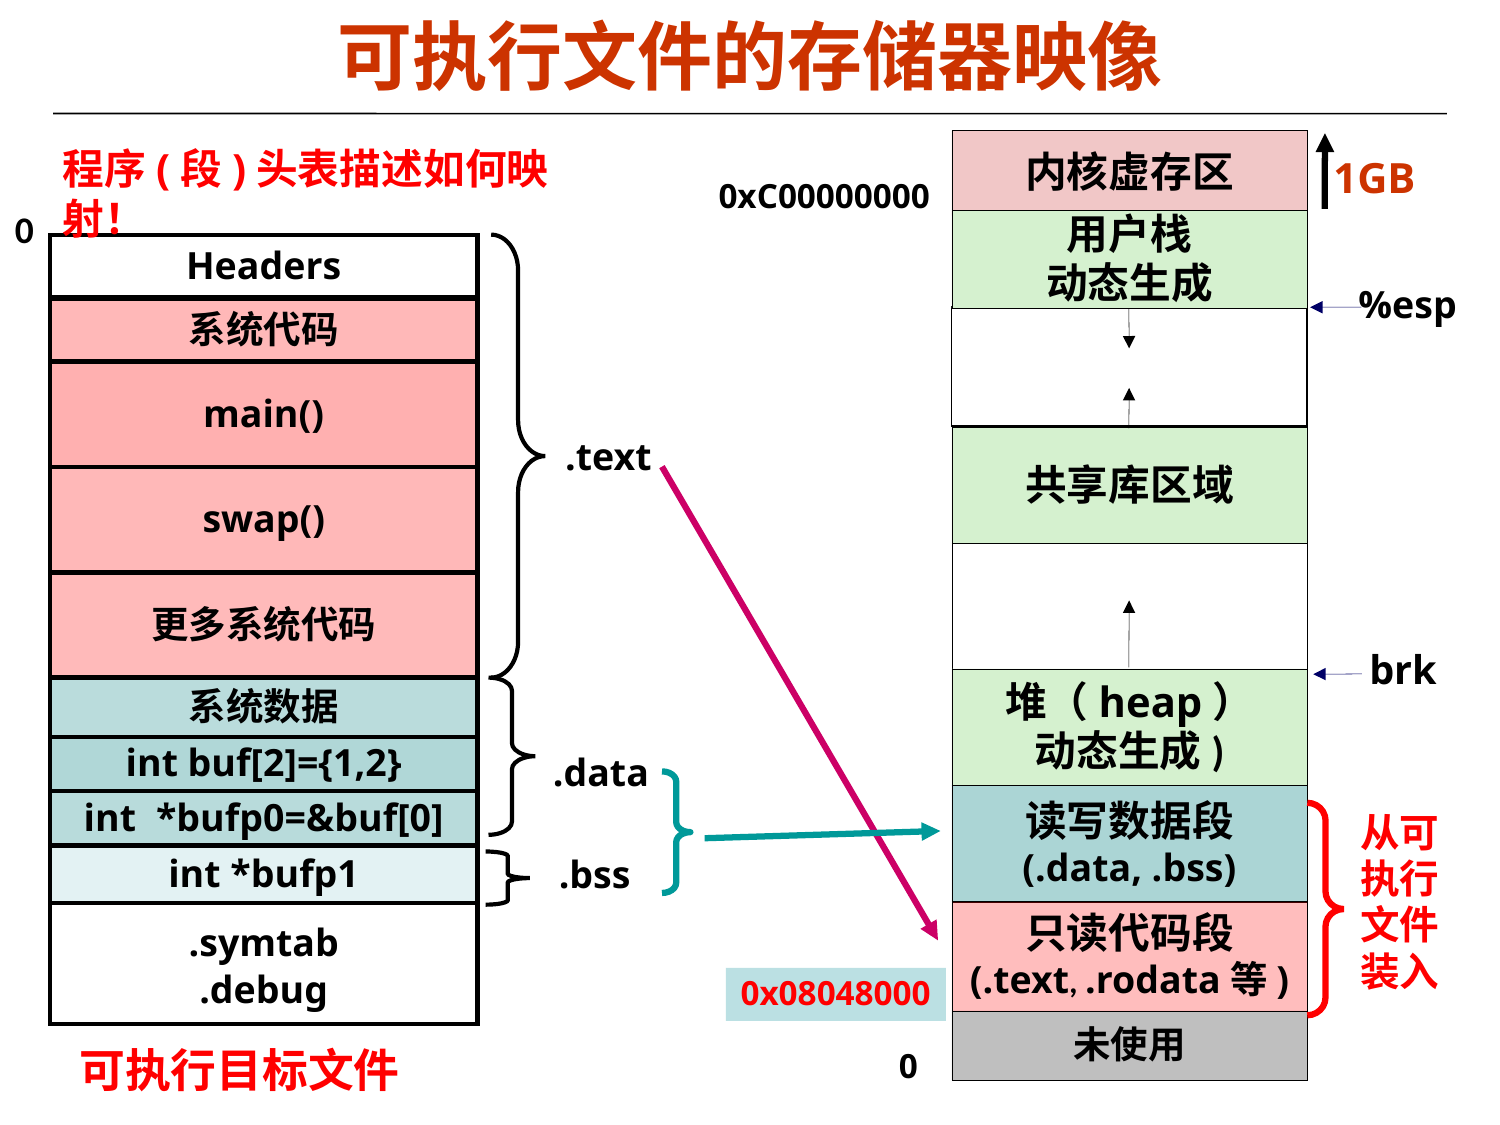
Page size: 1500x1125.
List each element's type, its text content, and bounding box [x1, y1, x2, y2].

text_box [662, 771, 691, 893]
text_box [1122, 308, 1136, 349]
text_box 读写数据段 (.data, .bss) [951, 785, 1308, 901]
text_box %esp [1358, 277, 1458, 335]
text_box 内核虚存区 [951, 130, 1308, 210]
text_box int *bufp1 [50, 846, 478, 904]
text_box 共享库区域 [951, 427, 1308, 543]
text_box 用户栈 动态生成 [951, 210, 1308, 309]
text_box [485, 851, 530, 905]
text_box [1122, 600, 1136, 668]
text_box 堆（heap） 动态生成) [951, 668, 1308, 785]
text_box [1122, 387, 1136, 429]
text_box 0xC00000000 [703, 171, 946, 225]
text_box [951, 309, 1308, 426]
text_box int *bufp0=&buf[0] [50, 791, 478, 846]
text_box Headers [50, 251, 478, 298]
text_box 系统代码 [50, 298, 478, 362]
text_box swap() [50, 467, 478, 572]
text_box 程序(段)头表描述如何映射！ [47, 135, 630, 251]
text_box [491, 251, 546, 678]
text_box 未使用 [951, 1011, 1308, 1081]
text_box int buf[2]={1,2} [50, 737, 478, 791]
text_box [1318, 133, 1332, 209]
text_box [951, 543, 1308, 668]
text_box .text [550, 428, 667, 487]
text_box 0x08048000 [725, 967, 946, 1021]
text_box .symtab .debug [50, 904, 478, 1024]
text_box [1307, 802, 1344, 1016]
text_box .bss [544, 846, 646, 905]
text_box brk [1354, 641, 1452, 702]
text_box 只读代码段 (.text, .rodata等) [951, 901, 1307, 1011]
text_box main() [50, 362, 478, 467]
text_box 可执行目标文件 [64, 1037, 415, 1107]
text_box [704, 825, 941, 839]
title 可执行文件的存储器映像 [74, 8, 1426, 102]
text_box 系统数据 [50, 677, 478, 737]
text_box [875, 834, 938, 941]
text_box 从可执行文件装入 [1360, 802, 1445, 1004]
text_box 1GB [1333, 144, 1424, 210]
text_box 0 [884, 1039, 934, 1094]
text_box .data [538, 745, 664, 803]
text_box [1310, 301, 1362, 314]
text_box [1313, 667, 1362, 681]
text_box 更多系统代码 [50, 572, 478, 677]
text_box [488, 677, 536, 835]
text_box 0 [0, 200, 49, 260]
